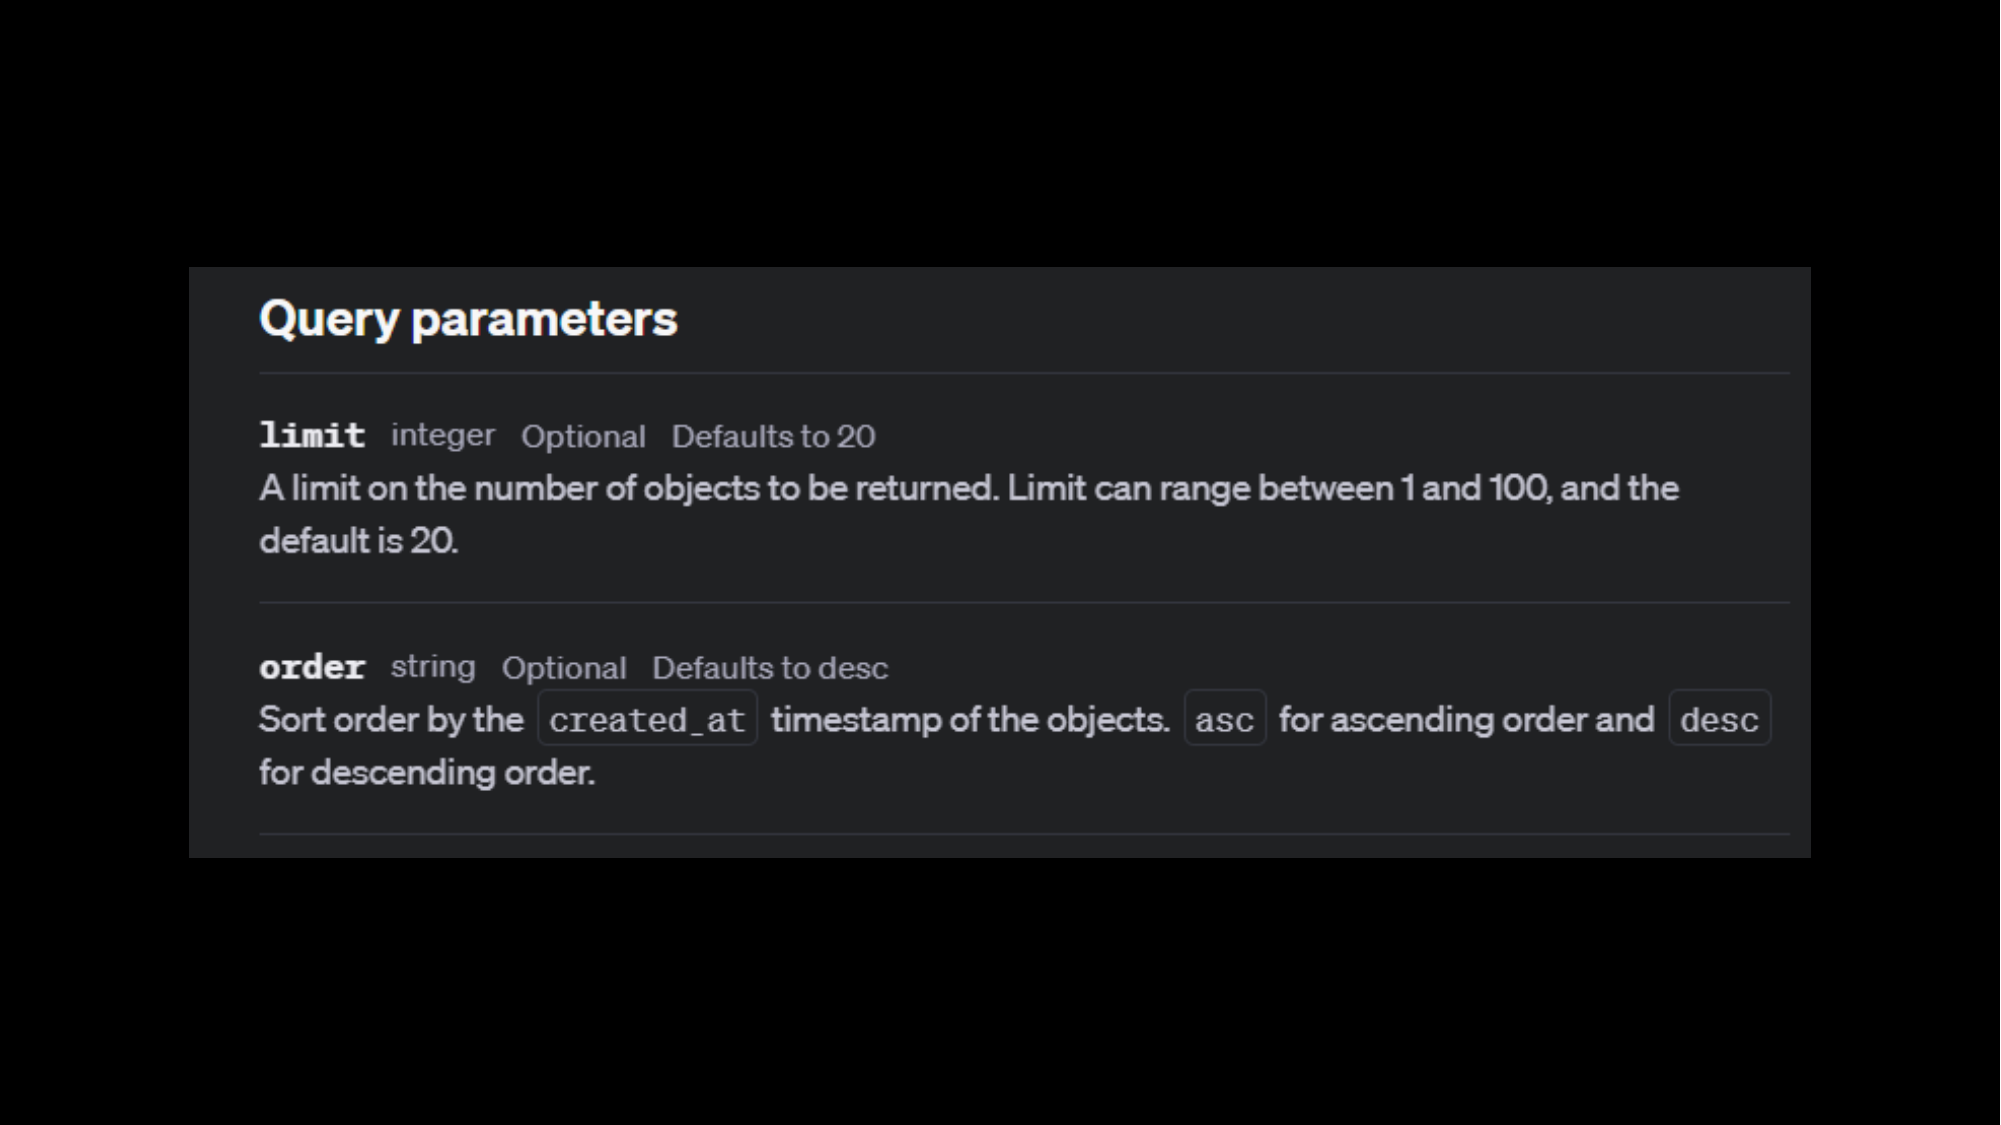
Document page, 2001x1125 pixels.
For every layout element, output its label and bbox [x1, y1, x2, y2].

picture [189, 267, 1811, 858]
